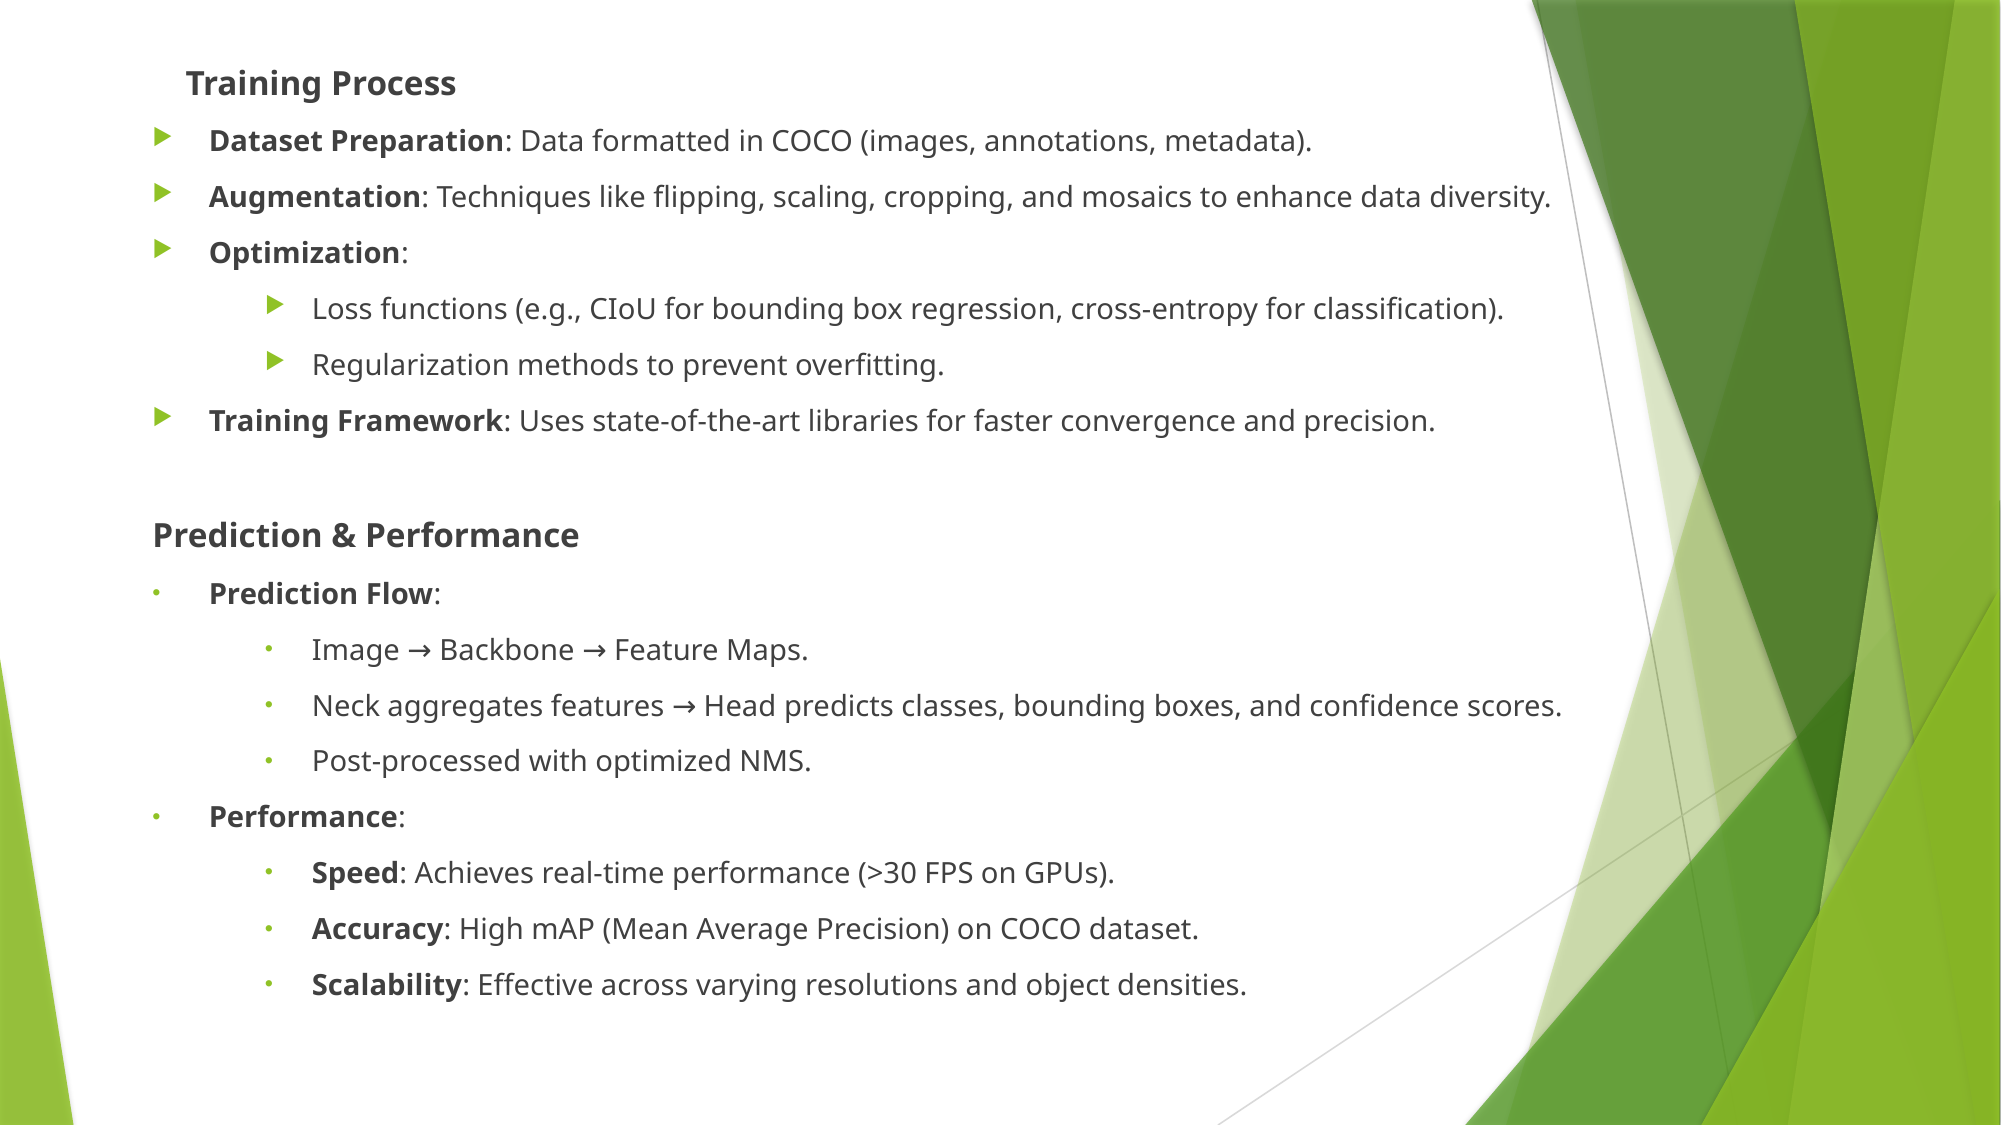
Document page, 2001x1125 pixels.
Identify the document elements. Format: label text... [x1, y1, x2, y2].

list Training Process Dataset Preparation: Data formatted in COCO (images, annotations, metadata). Augmentation: Techniques like flipping, scaling, cropping, and mosaics to enhance data diversity. Optimization: Loss functions (e.g., CIoU for bounding box regression, cross-entropy for classification). Regularization methods to prevent overfitting. Training Framework: Uses state-of-the-art libraries for faster convergence and precision. Prediction & Performance Prediction Flow: Image → Backbone → Feature Maps. Neck aggregates features → Head predicts classes, bounding boxes, and confidence scores. Post-processed with optimized NMS. Performance: Speed: Achieves real-time performance (>30 FPS on GPUs). Accuracy: High mAP (Mean Average Precision) on COCO dataset. Scalability: Effective across varying resolutions and object densities. [137, 54, 1863, 1014]
